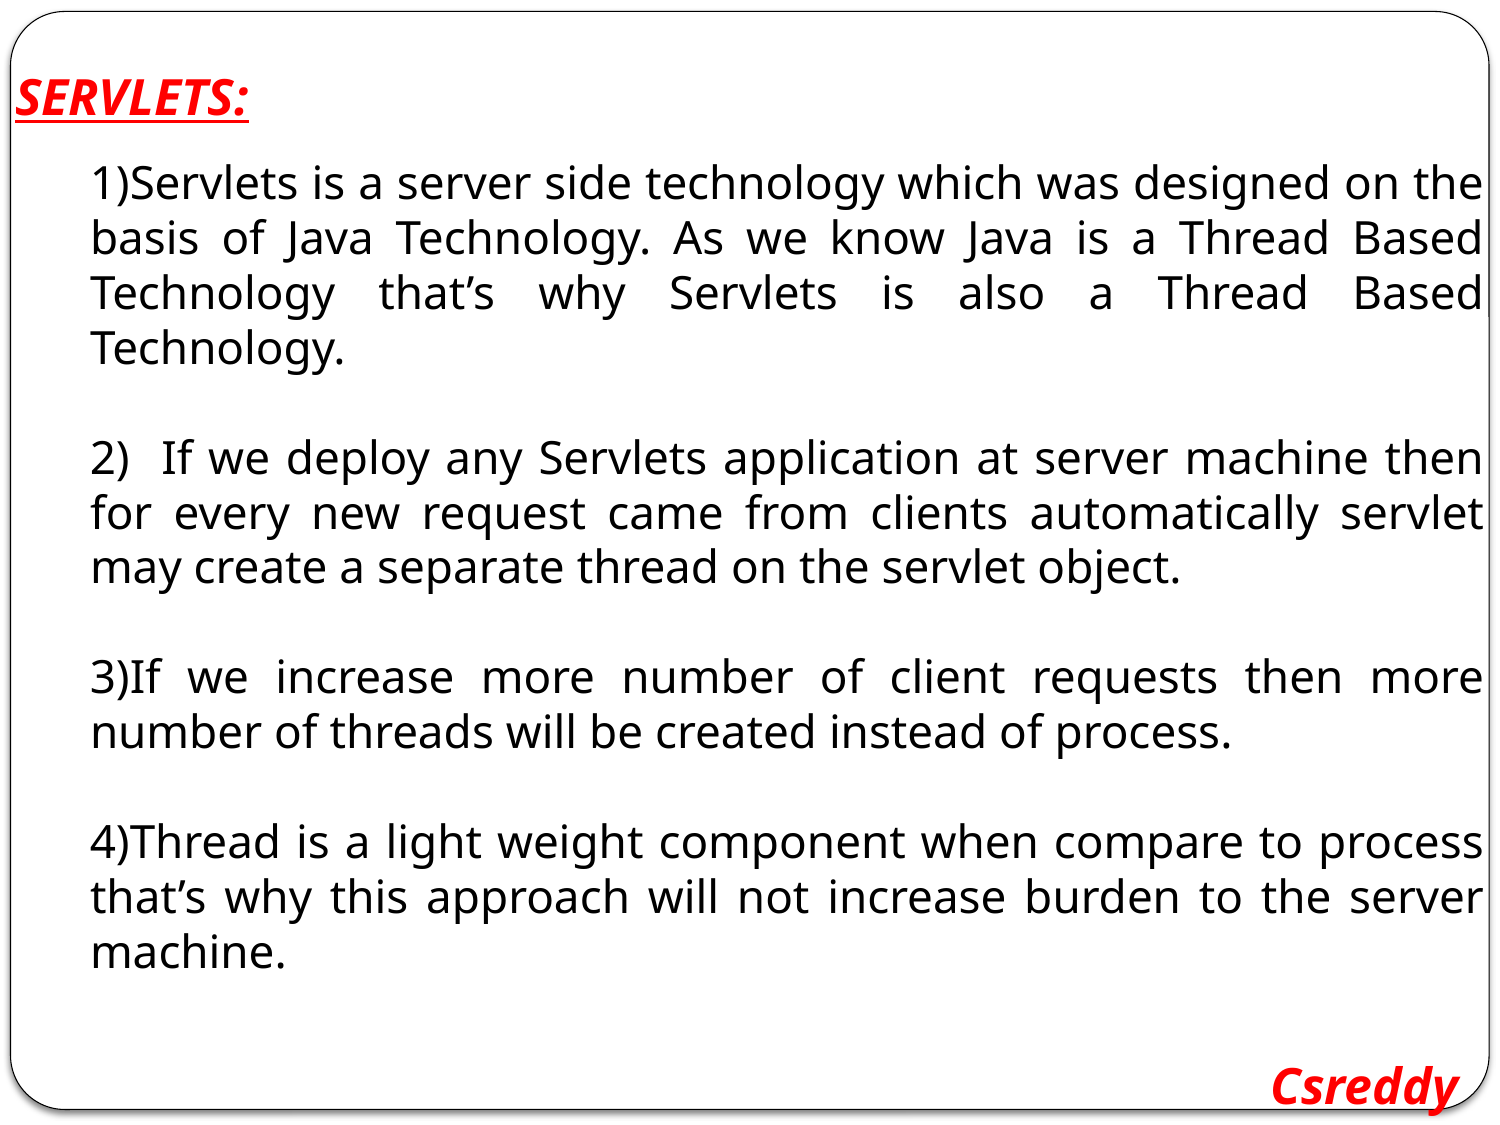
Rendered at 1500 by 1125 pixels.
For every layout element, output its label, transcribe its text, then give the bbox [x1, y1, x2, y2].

text_box SERVLETS: Servlets is a server side technology which was designed on the basis of Java Technology. As we know Java is a Thread Based Technology that’s why Servlets is also a Thread Based Technology. If we deploy any Servlets application at server machine then for every new request came from clients automatically servlet may create a separate thread on the servlet object. If we increase more number of client requests then more number of threads will be created instead of process. Thread is a light weight component when compare to process that’s why this approach will not increase burden to the server machine. [0, 58, 1500, 1125]
slide_number Csreddy [1067, 1045, 1474, 1124]
